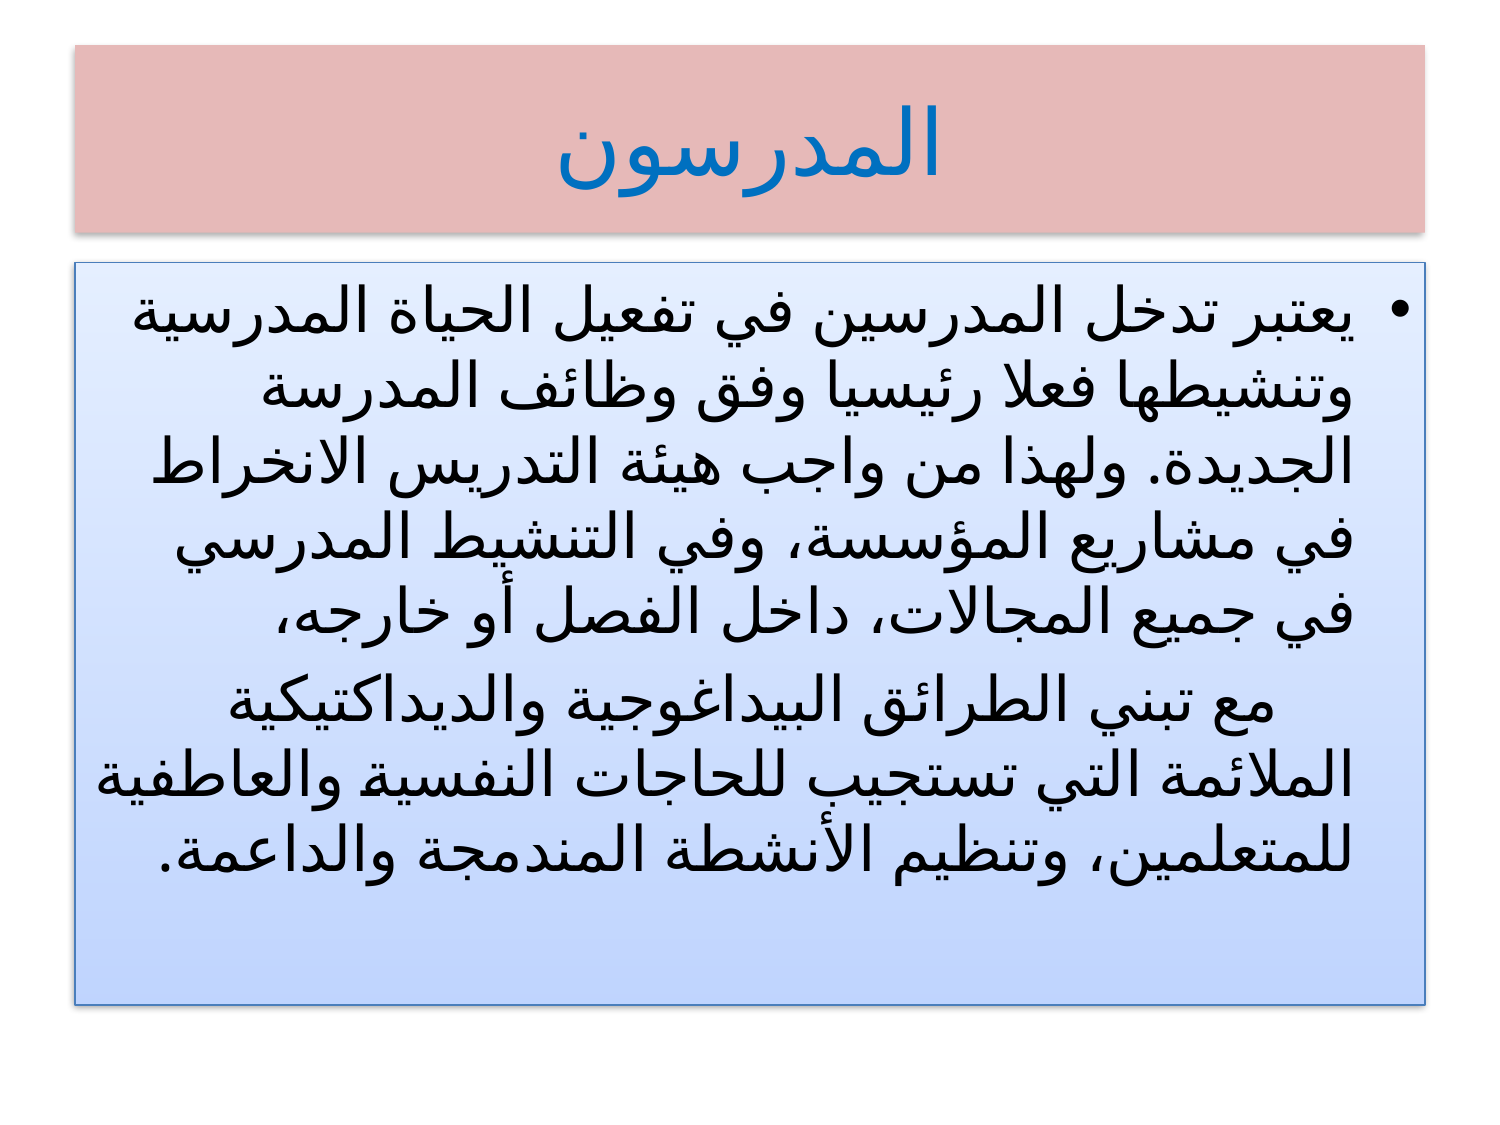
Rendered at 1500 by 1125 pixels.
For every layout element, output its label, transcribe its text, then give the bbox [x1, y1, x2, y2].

list يعتبر تدخل المدرسين في تفعيل الحياة المدرسية وتنشيطها فعلا رئيسيا وفق وظائف المدرسة الجديدة. ولهذا من واجب هيئة التدريس الانخراط في مشاريع المؤسسة، وفي التنشيط المدرسي في جميع المجالات، داخل الفصل أو خارجه، مع تبني الطرائق البيداغوجية والديداكتيكية الملائمة التي تستجيب للحاجات النفسية والعاطفية للمتعلمين، وتنظيم الأنشطة المندمجة والداعمة. [74, 262, 1426, 1006]
title المدرسون [75, 45, 1425, 233]
